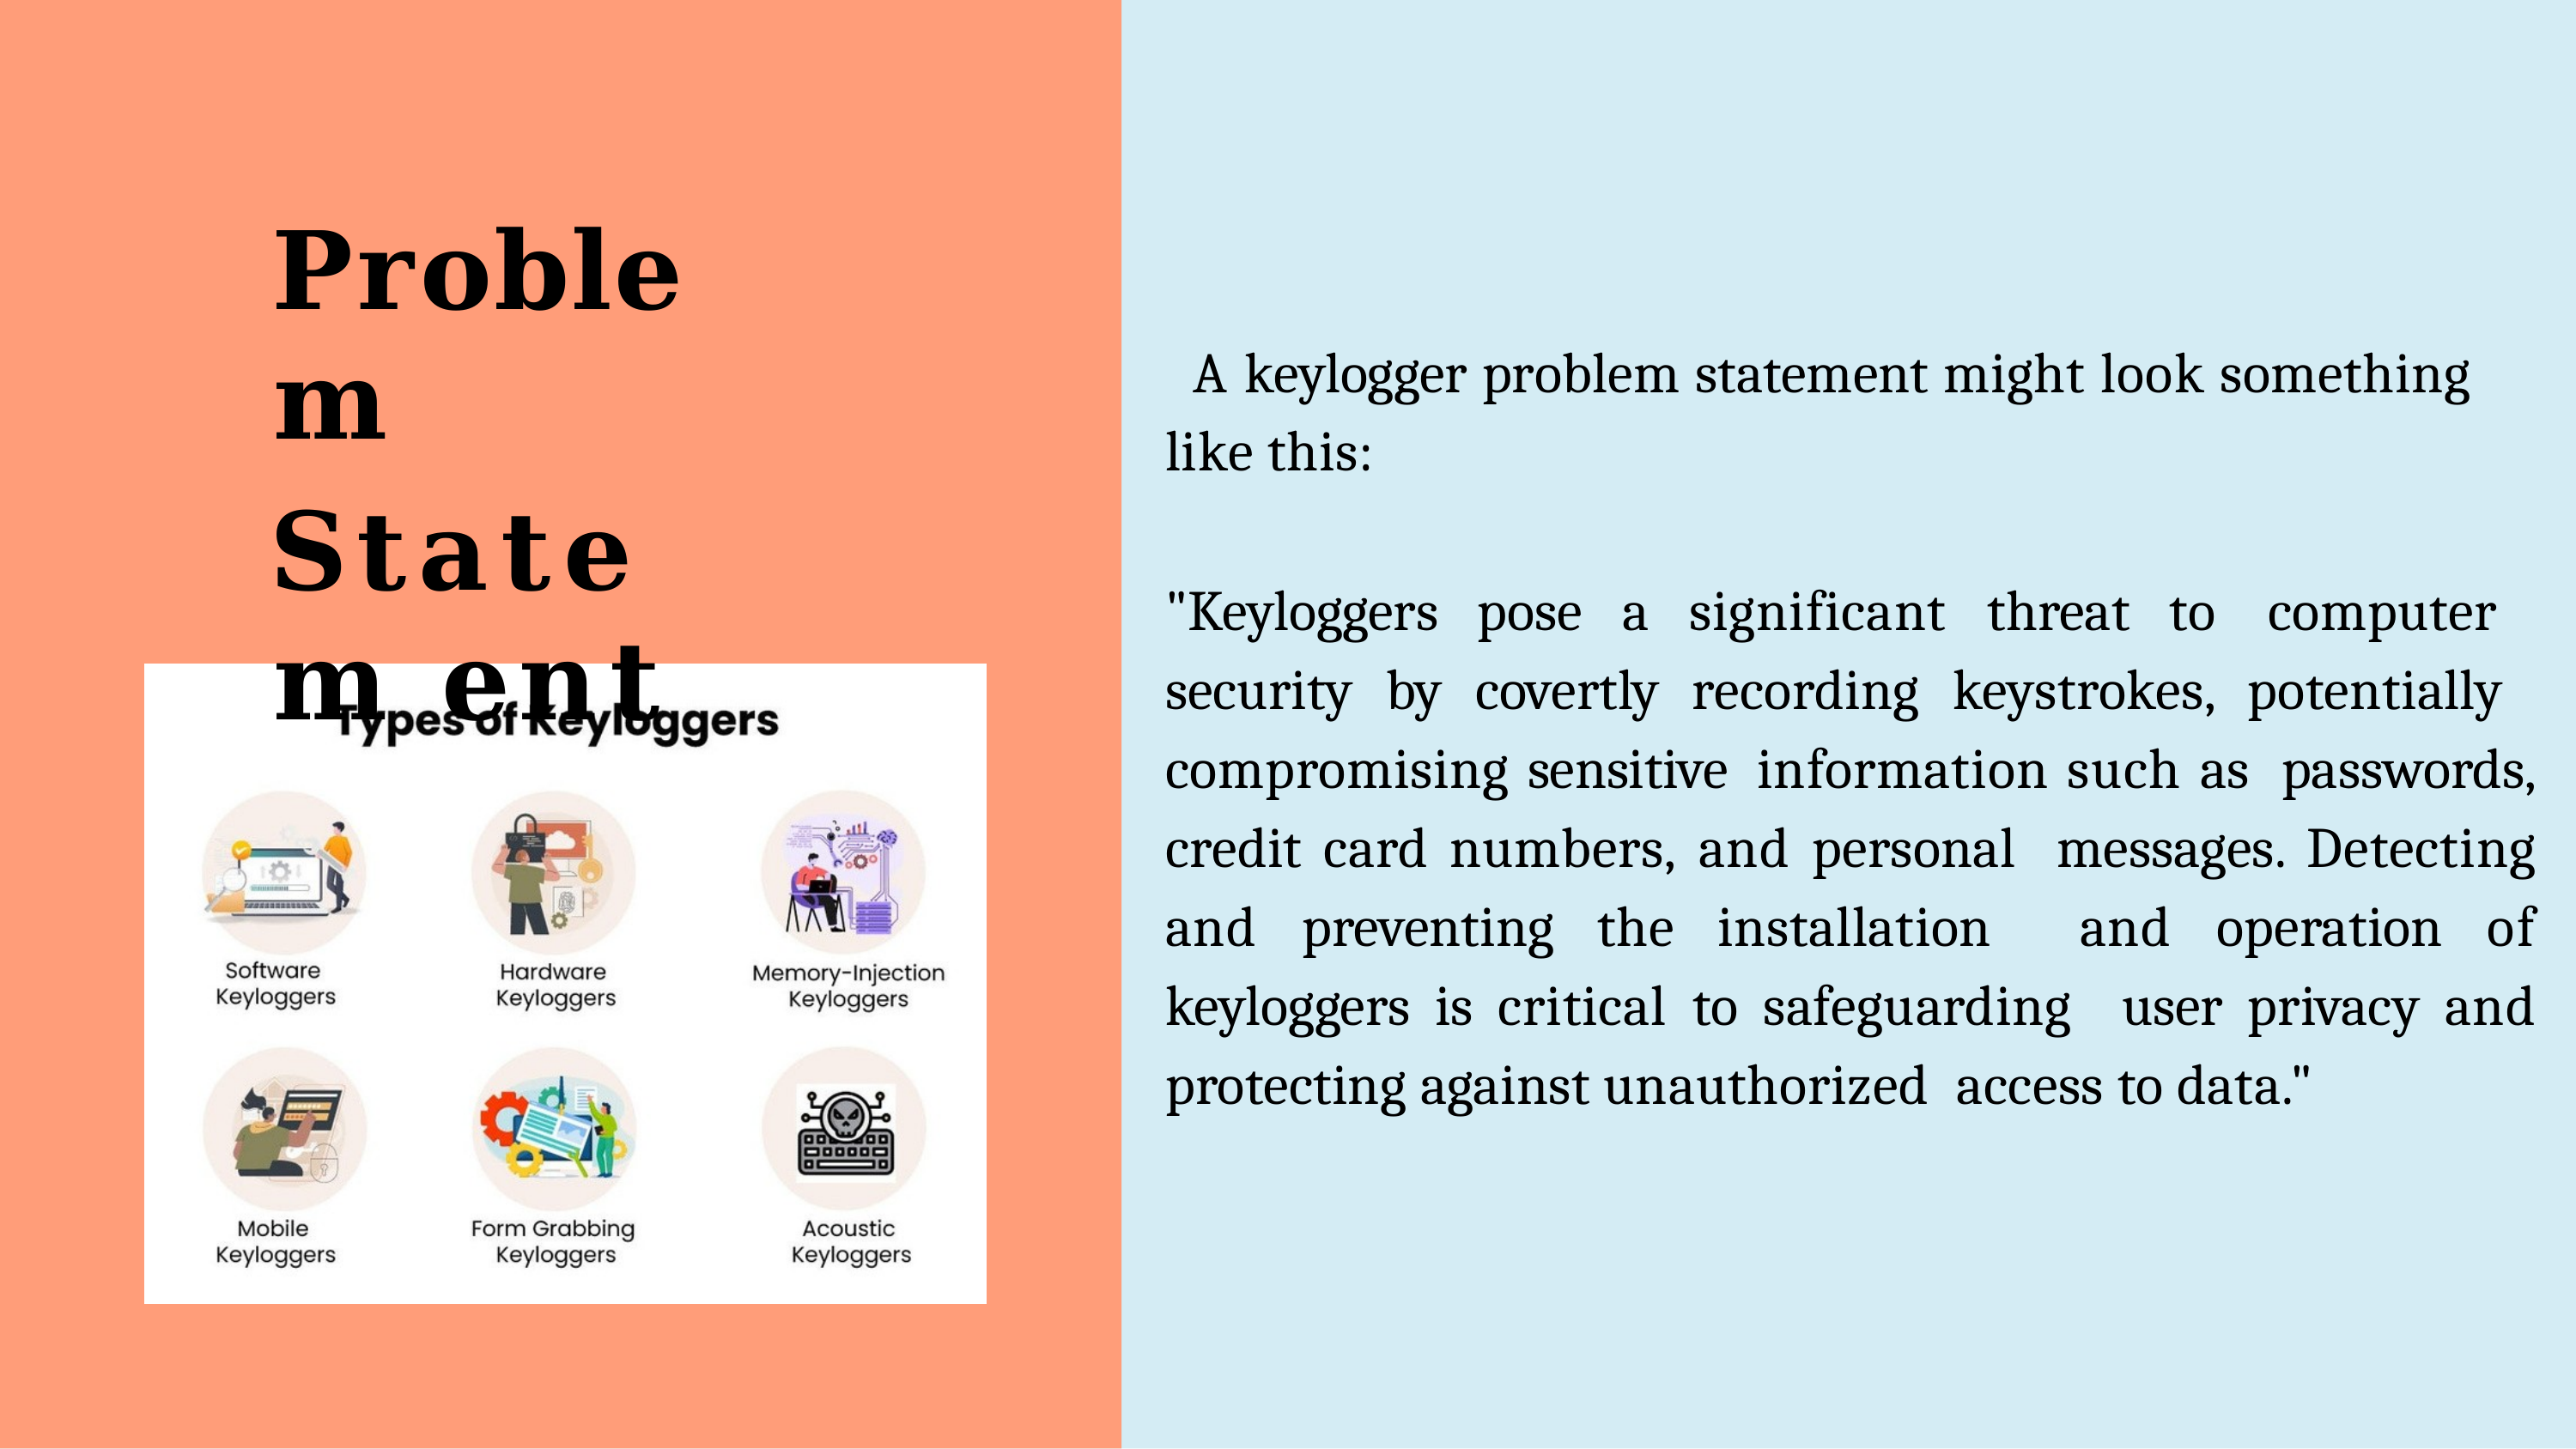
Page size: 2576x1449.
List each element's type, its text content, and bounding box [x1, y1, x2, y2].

text_box A keylogger problem statement might look something like this: [1163, 323, 2538, 483]
text_box "Keyloggers pose a significant threat to computer security by covertly recording keystrokes, potentially compromising sensitive information such as passwords, credit card numbers, and personal messages. Detecting and preventing the installation and operation of keyloggers is critical to safeguarding user privacy and protecting against unauthorized access to data." [1163, 561, 2538, 1116]
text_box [0, 0, 1122, 1449]
